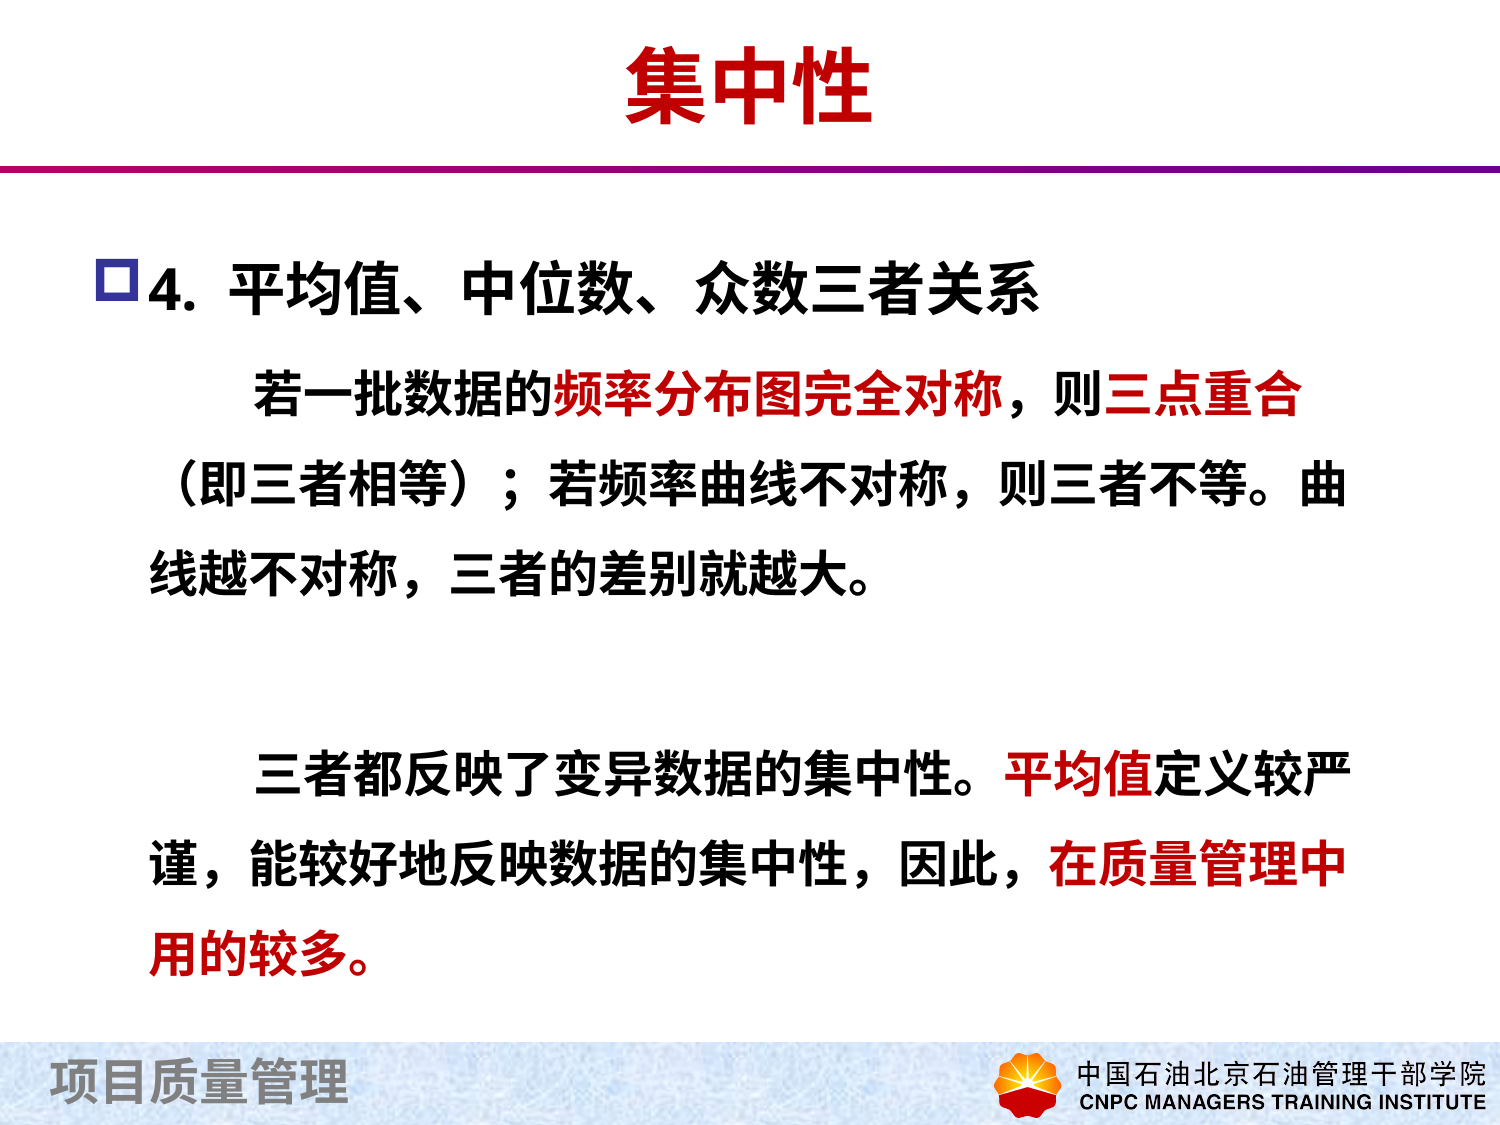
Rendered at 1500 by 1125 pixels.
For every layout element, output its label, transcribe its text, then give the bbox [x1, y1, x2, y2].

list 4. 平均值、中位数、众数三者关系 若一批数据的频率分布图完全对称，则三点重合（即三者相等）；若频率曲线不对称，则三者不等。曲线越不对称，三者的差别就越大。 三者都反映了变异数据的集中性。平均值定义较严谨，能较好地反映数据的集中性，因此，在质量管理中用的较多。 [76, 209, 1377, 1012]
title 集中性 [76, 7, 1424, 162]
picture [0, 1042, 1500, 1125]
